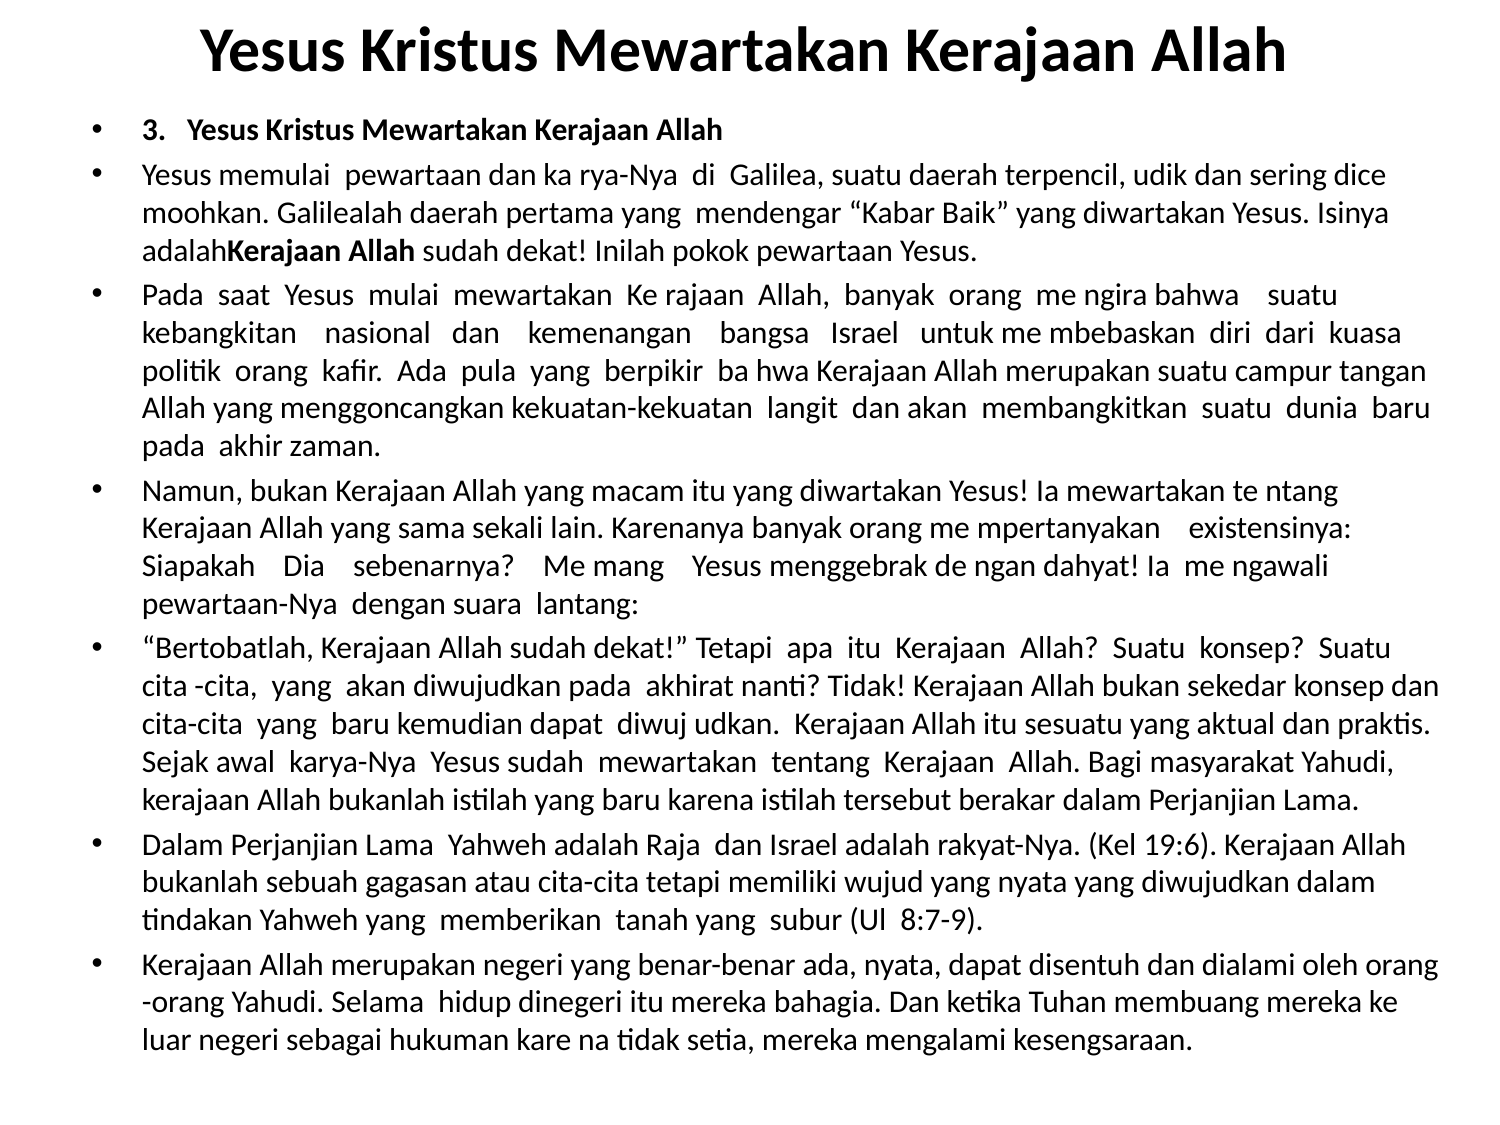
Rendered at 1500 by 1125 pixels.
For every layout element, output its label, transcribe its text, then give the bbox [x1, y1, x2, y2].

list 3. Yesus Kristus Mewartakan Kerajaan Allah Yesus memulai pewartaan dan ka rya-Nya di Galilea, suatu daerah terpencil, udik dan sering dice moohkan. Galilealah daerah pertama yang mendengar “Kabar Baik” yang diwartakan Yesus. Isinya adalahKerajaan Allah sudah dekat! Inilah pokok pewartaan Yesus. Pada saat Yesus mulai mewartakan Ke rajaan Allah, banyak orang me ngira bahwa suatu kebangkitan nasional dan kemenangan bangsa Israel untuk me mbebaskan diri dari kuasa politik orang kafir. Ada pula yang berpikir ba hwa Kerajaan Allah merupakan suatu campur tangan Allah yang menggoncangkan kekuatan-kekuatan langit dan akan membangkitkan suatu dunia baru pada akhir zaman. Namun, bukan Kerajaan Allah yang macam itu yang diwartakan Yesus! Ia mewartakan te ntang Kerajaan Allah yang sama sekali lain. Karenanya banyak orang me mpertanyakan existensinya: Siapakah Dia sebenarnya? Me mang Yesus menggebrak de ngan dahyat! Ia me ngawali pewartaan-Nya dengan suara lantang: “Bertobatlah, Kerajaan Allah sudah dekat!” Tetapi apa itu Kerajaan Allah? Suatu konsep? Suatu cita -cita, yang akan diwujudkan pada akhirat nanti? Tidak! Kerajaan Allah bukan sekedar konsep dan cita-cita yang baru kemudian dapat diwuj udkan. Kerajaan Allah itu sesuatu yang aktual dan praktis. Sejak awal karya-Nya Yesus sudah mewartakan tentang Kerajaan Allah. Bagi masyarakat Yahudi, kerajaan Allah bukanlah istilah yang baru karena istilah tersebut berakar dalam Perjanjian Lama. Dalam Perjanjian Lama Yahweh adalah Raja dan Israel adalah rakyat-Nya. (Kel 19:6). Kerajaan Allah bukanlah sebuah gagasan atau cita-cita tetapi memiliki wujud yang nyata yang diwujudkan dalam tindakan Yahweh yang memberikan tanah yang subur (Ul 8:7-9). Kerajaan Allah merupakan negeri yang benar-benar ada, nyata, dapat disentuh dan dialami oleh orang -orang Yahudi. Selama hidup dinegeri itu mereka bahagia. Dan ketika Tuhan membuang mereka ke luar negeri sebagai hukuman kare na tidak setia, mereka mengalami kesengsaraan. [76, 101, 1459, 1106]
title Yesus Kristus Mewartakan Kerajaan Allah [76, 0, 1427, 93]
